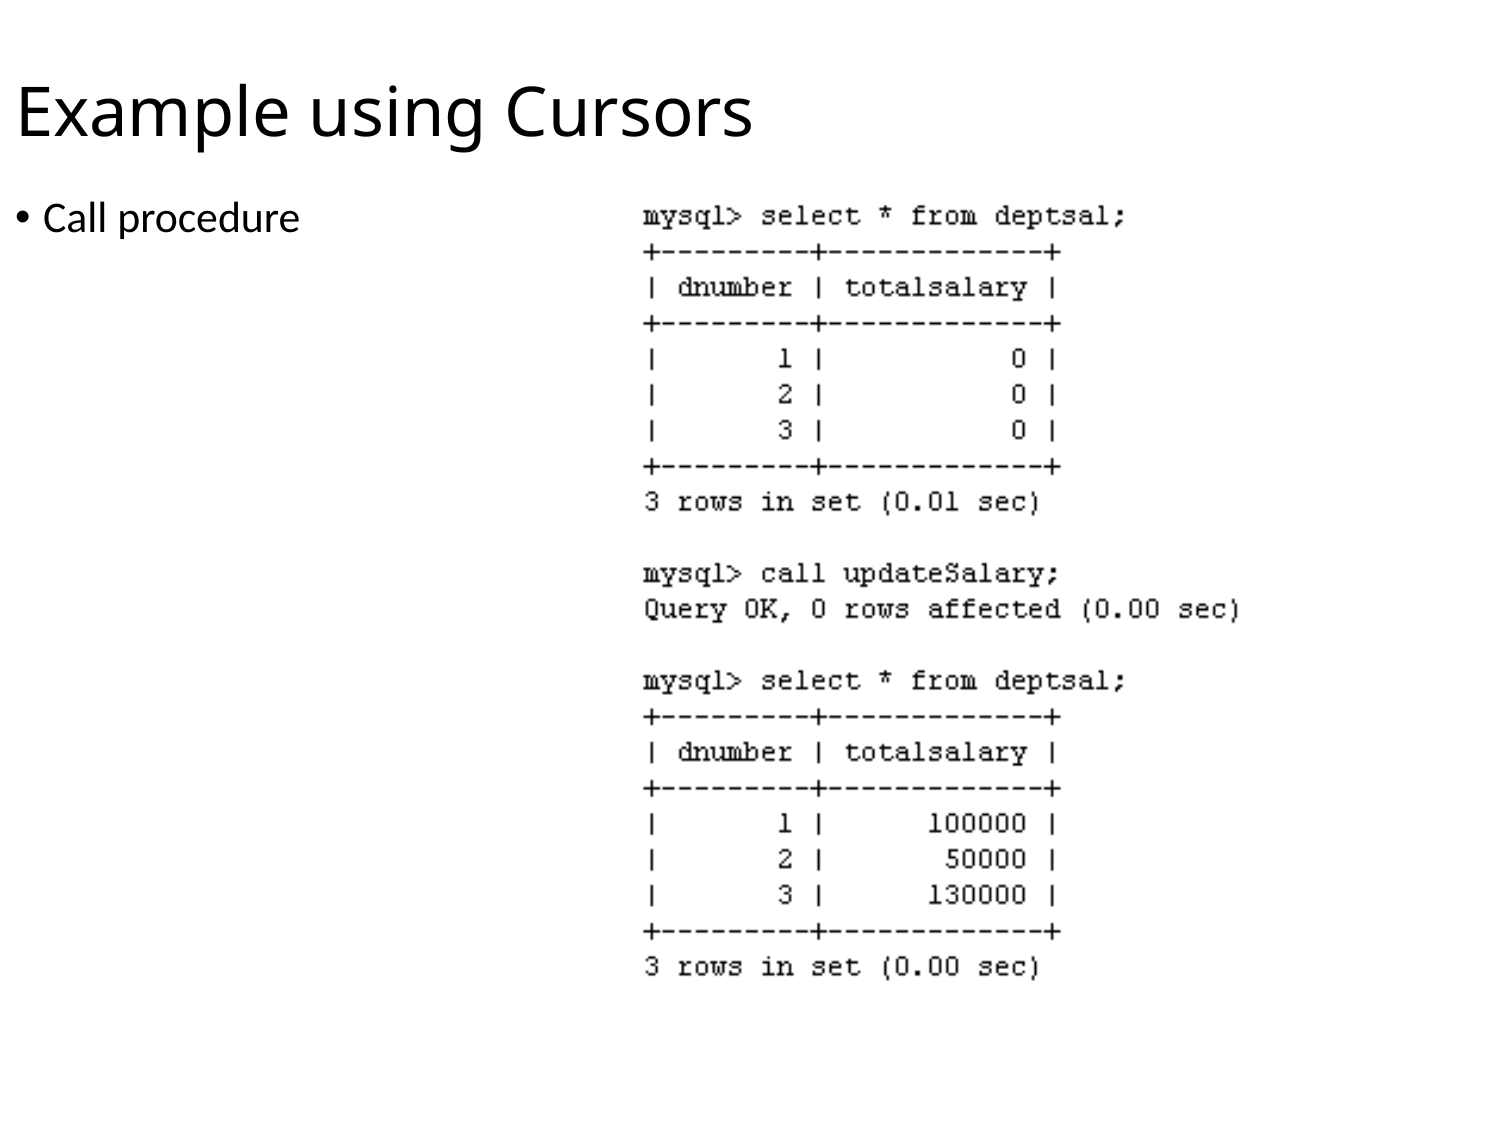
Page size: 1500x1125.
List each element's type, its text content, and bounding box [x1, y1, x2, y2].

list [637, 199, 1290, 1001]
list Call procedure [0, 187, 1365, 1038]
title Example using Cursors [0, 5, 1294, 187]
